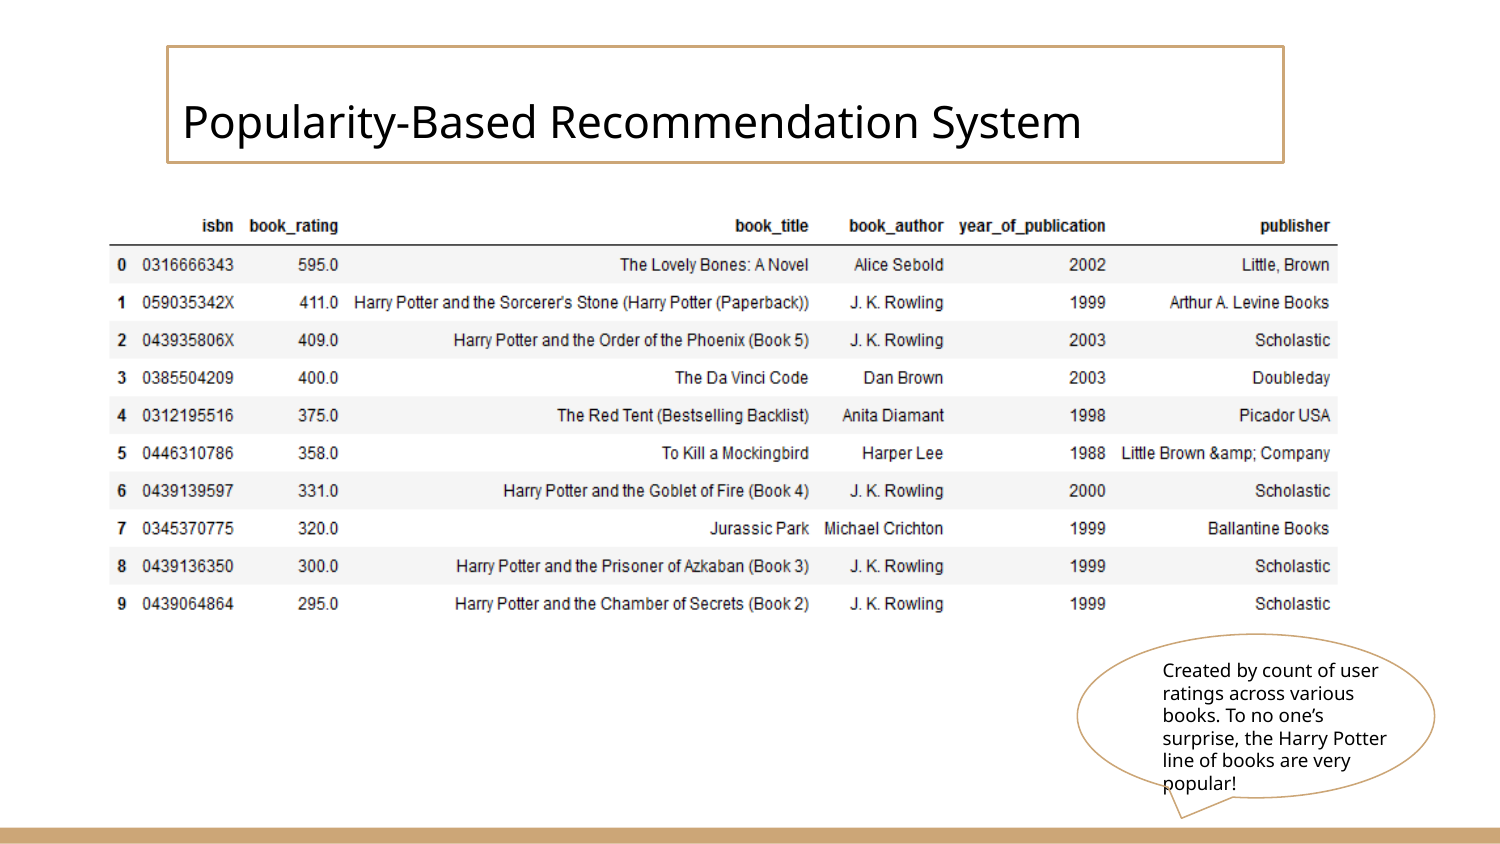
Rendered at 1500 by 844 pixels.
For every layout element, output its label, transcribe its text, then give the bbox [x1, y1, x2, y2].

text_box [1077, 643, 1435, 819]
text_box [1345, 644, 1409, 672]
text_box Created by count of user ratings across various books. To no one’s surprise, the Harry Potter line of books are very popular! [1207, 759, 1409, 809]
picture [103, 197, 1348, 635]
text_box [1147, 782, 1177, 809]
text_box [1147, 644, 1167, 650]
title Popularity-Based Recommendation System [167, 46, 1284, 163]
